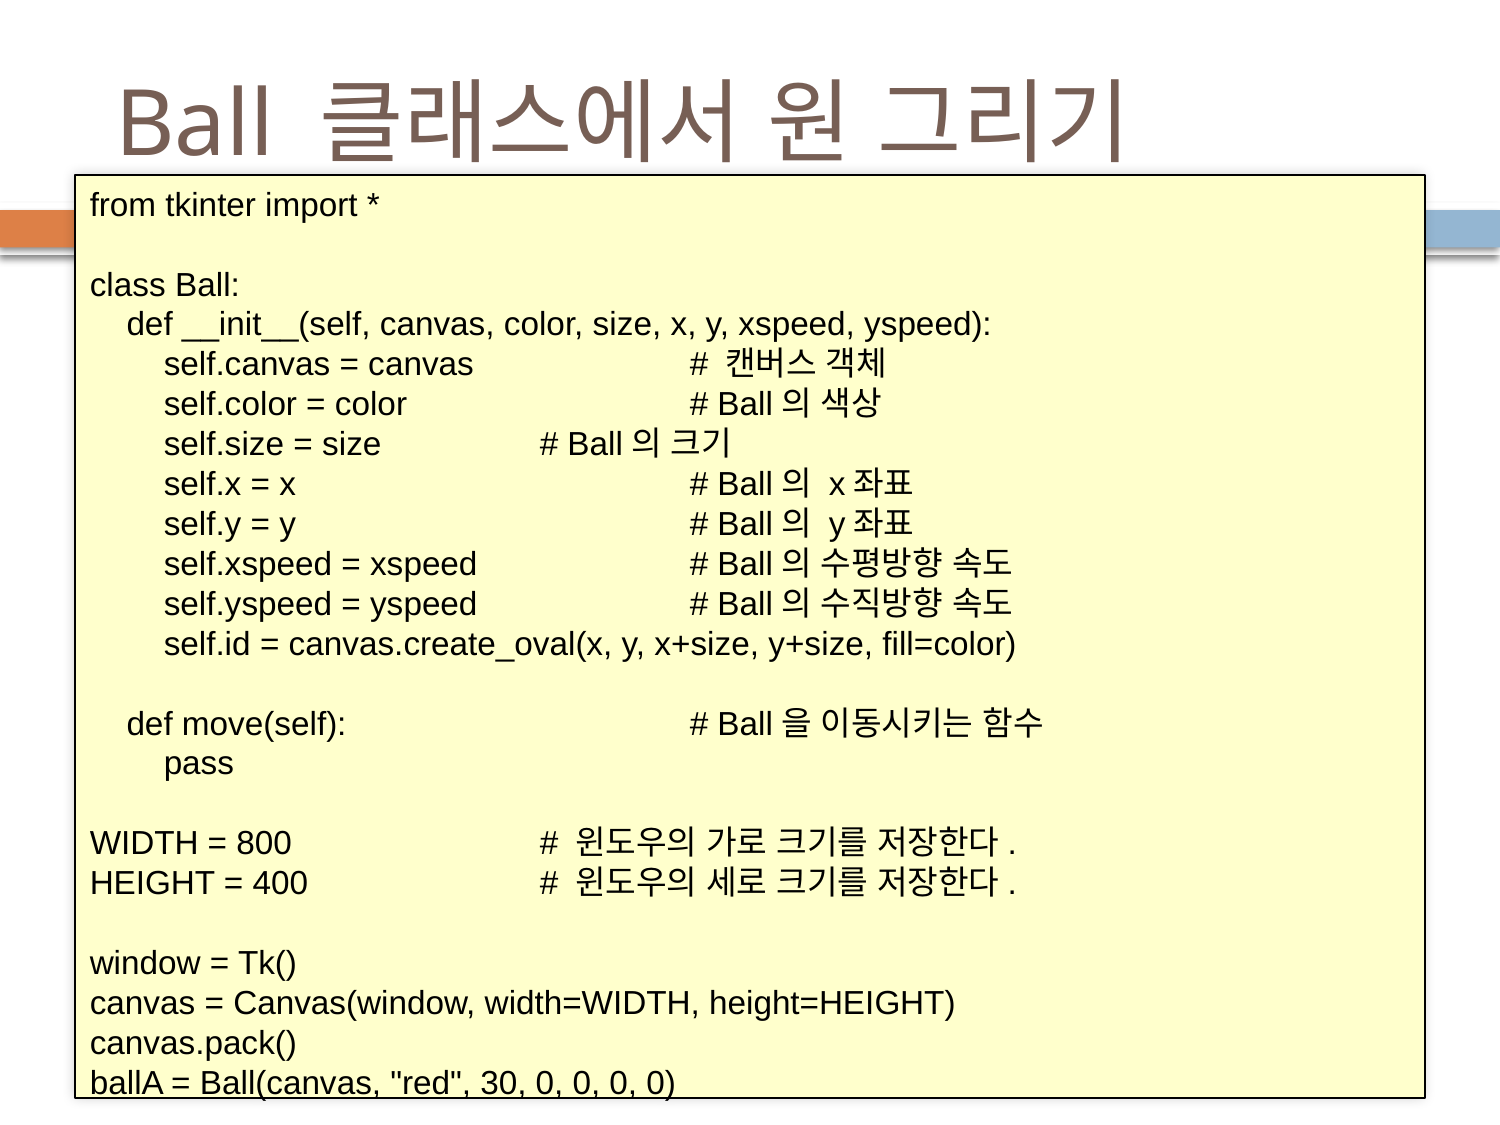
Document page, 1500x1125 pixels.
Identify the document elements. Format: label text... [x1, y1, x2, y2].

title Ball 클래스에서 원 그리기 [100, 37, 1438, 200]
text_box from tkinter import * class Ball: def __init__(self, canvas, color, size, x, y, xspeed, yspeed): self.canvas = canvas # 캔버스 객체 self.color = color # Ball의 색상 self.size = size # Ball의 크기 self.x = x # Ball의 x좌표 self.y = y # Ball의 y좌표 self.xspeed = xspeed # Ball의 수평방향 속도 self.yspeed = yspeed # Ball의 수직방향 속도 self.id = canvas.create_oval(x, y, x+size, y+size, fill=color) def move(self): # Ball을 이동시키는 함수 pass WIDTH = 800 # 윈도우의 가로 크기를 저장한다. HEIGHT = 400 # 윈도우의 세로 크기를 저장한다. window = Tk() canvas = Canvas(window, width=WIDTH, height=HEIGHT) canvas.pack() ballA = Ball(canvas, "red", 30, 0, 0, 0, 0) [74, 175, 1425, 1099]
